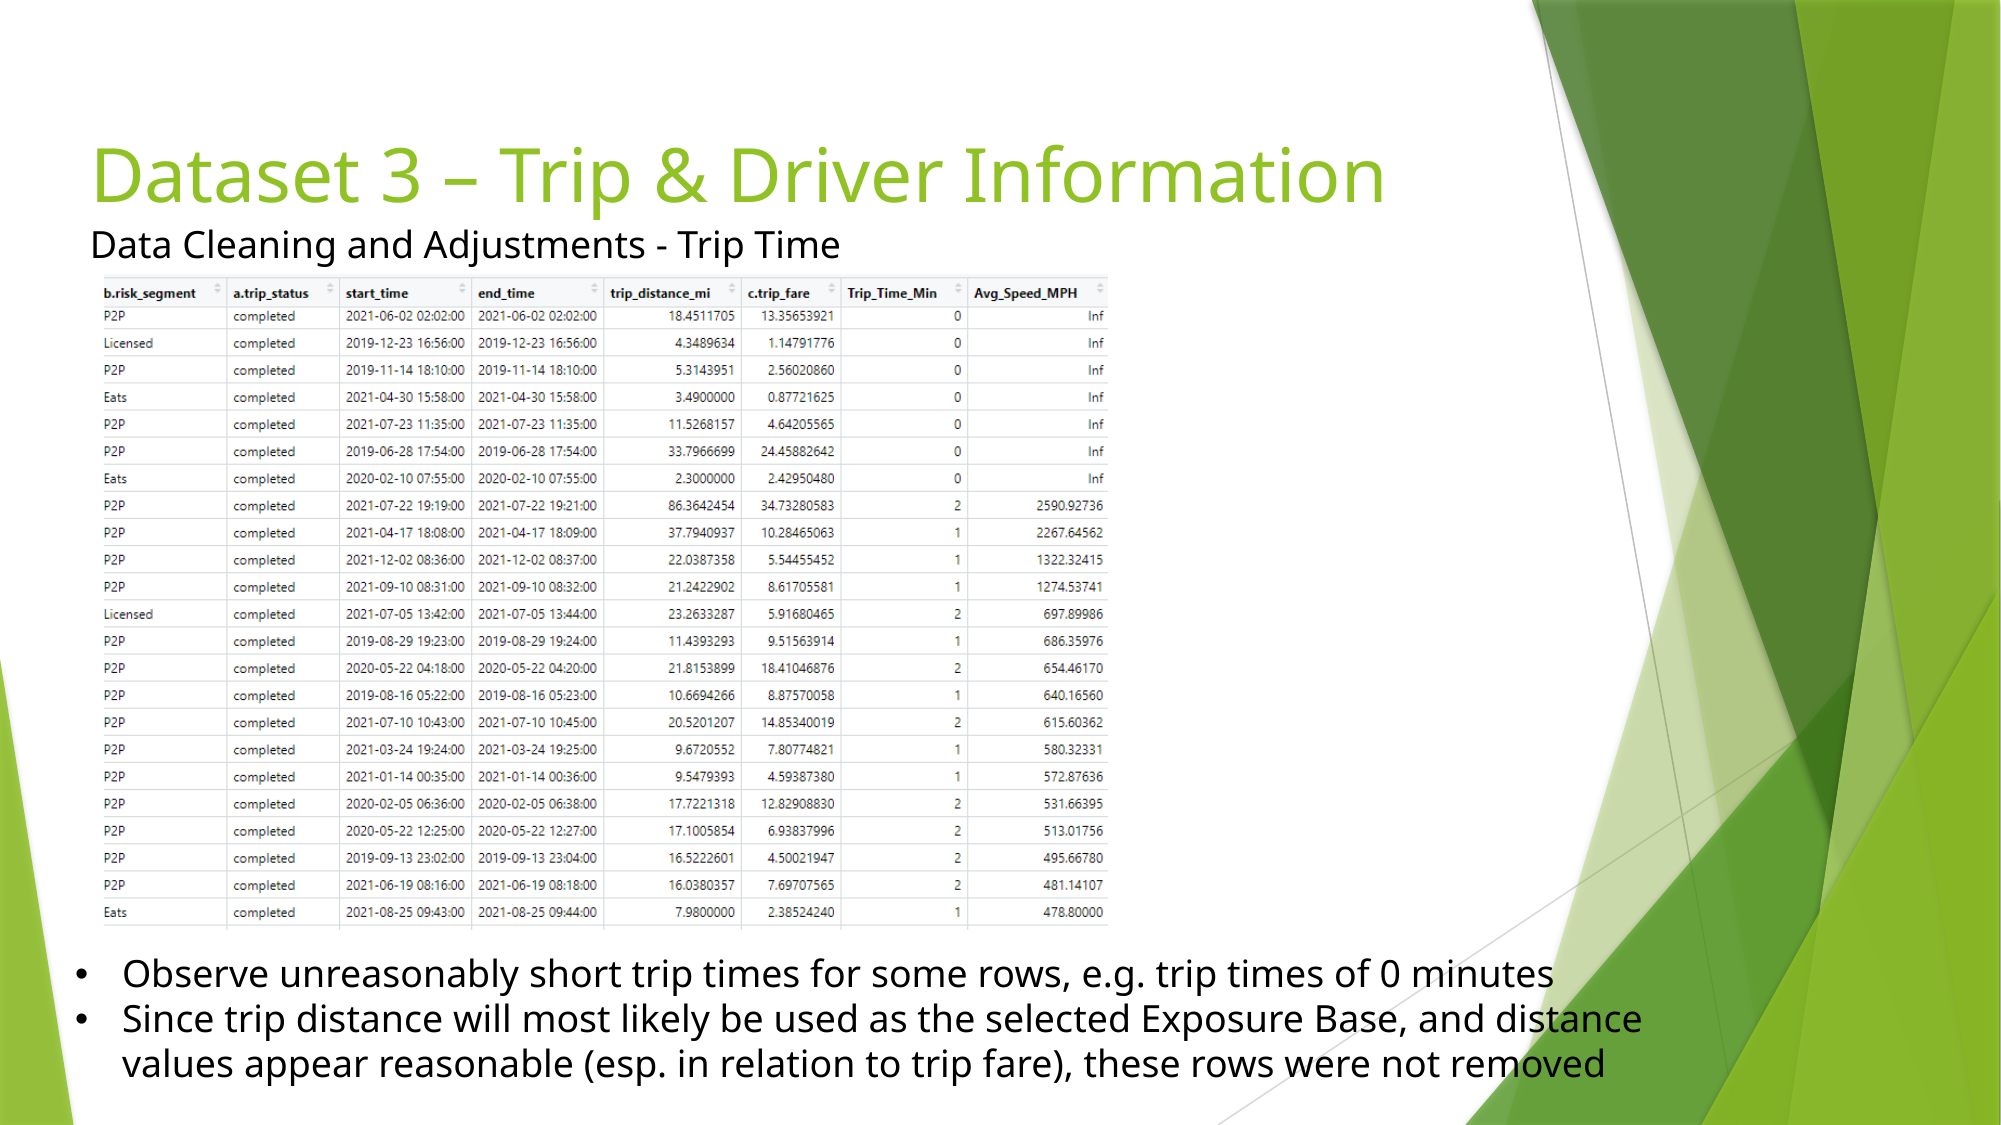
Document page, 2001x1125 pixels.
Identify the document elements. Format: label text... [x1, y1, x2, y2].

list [103, 274, 1108, 930]
text_box Data Cleaning and Adjustments - Trip Time [75, 213, 928, 274]
title Dataset 3 – Trip & Driver Information [75, 120, 1449, 230]
text_box Observe unreasonably short trip times for some rows, e.g. trip times of 0 minutes Since trip distance will most likely be used as the selected Exposure Base, and distance values appear reasonable (esp. in relation to trip fare), these rows were not removed [60, 943, 1671, 1093]
